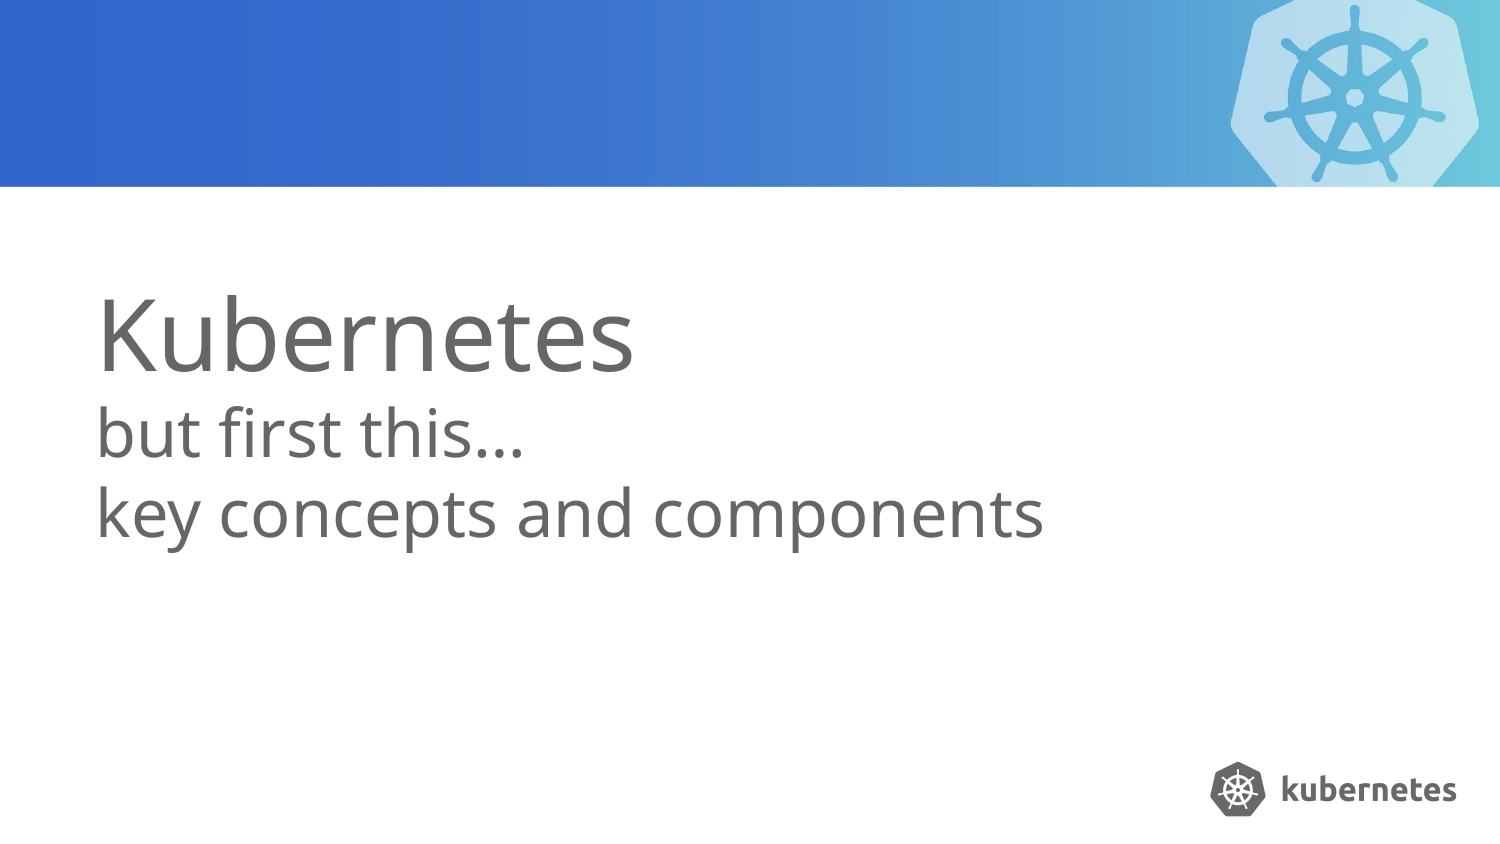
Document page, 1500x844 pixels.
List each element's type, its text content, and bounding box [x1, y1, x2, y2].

title Kubernetes but first this… key concepts and components [79, 206, 1126, 617]
picture [0, 0, 1500, 844]
